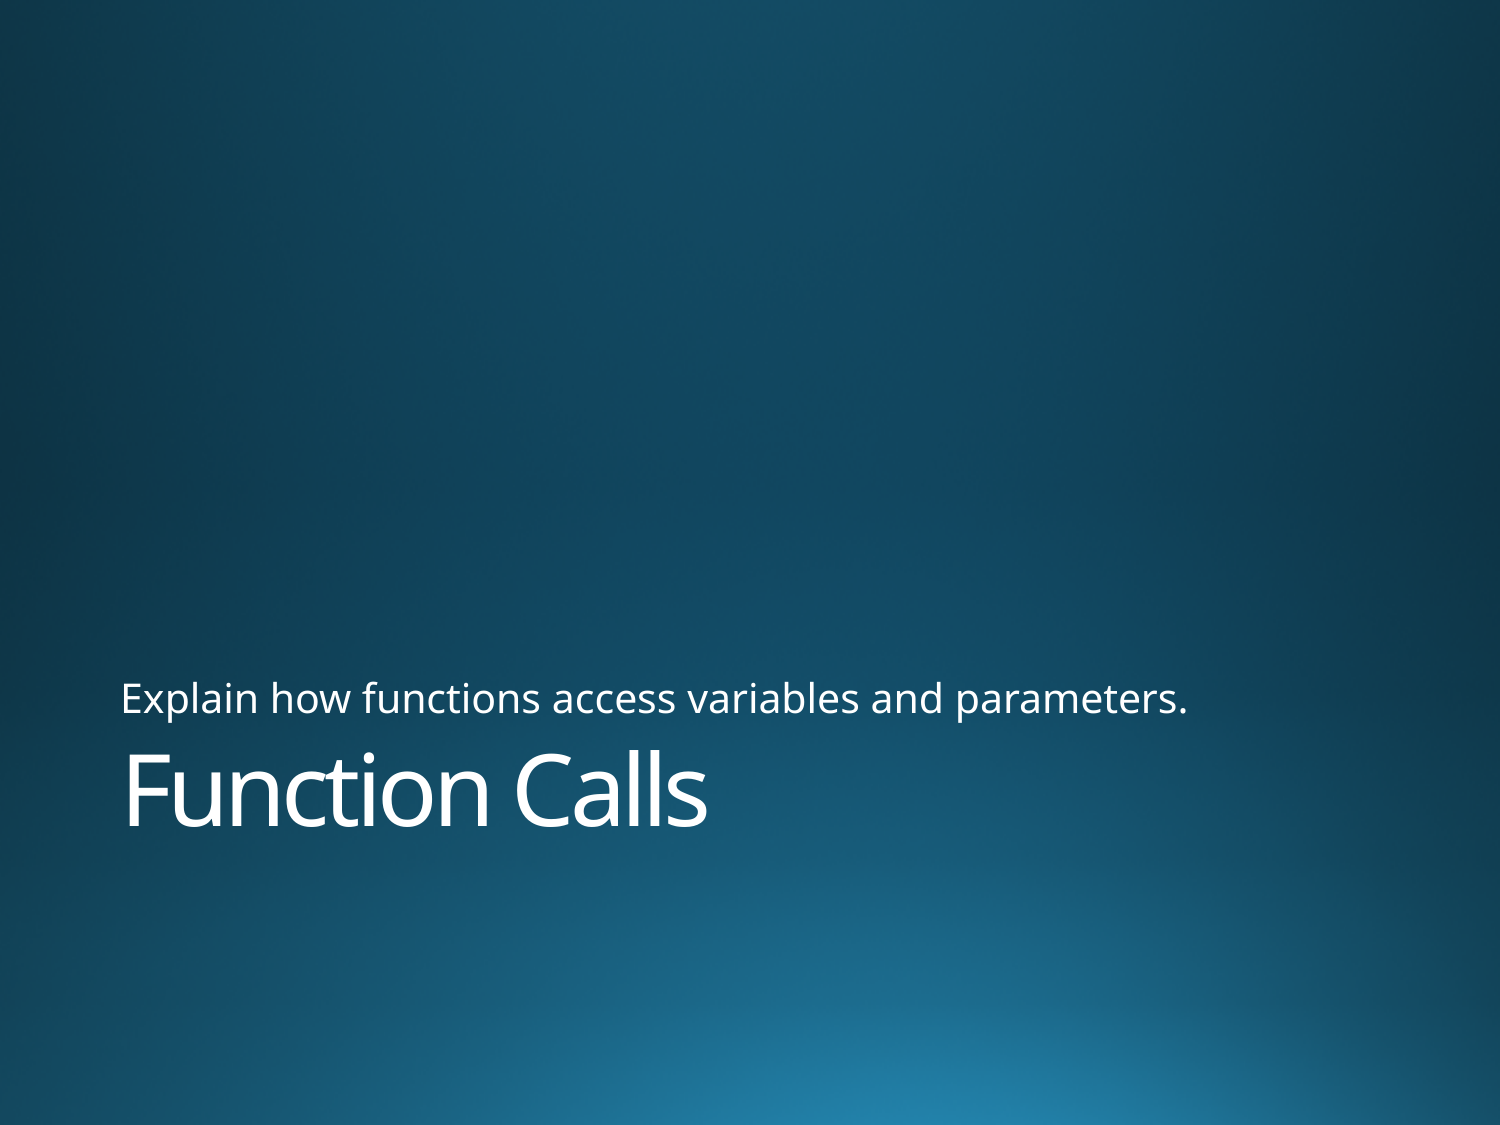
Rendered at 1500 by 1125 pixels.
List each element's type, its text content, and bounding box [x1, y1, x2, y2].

picture [0, 0, 1500, 1125]
title Function Calls [105, 732, 1231, 929]
subtitle Explain how functions access variables and parameters. [105, 628, 1231, 730]
